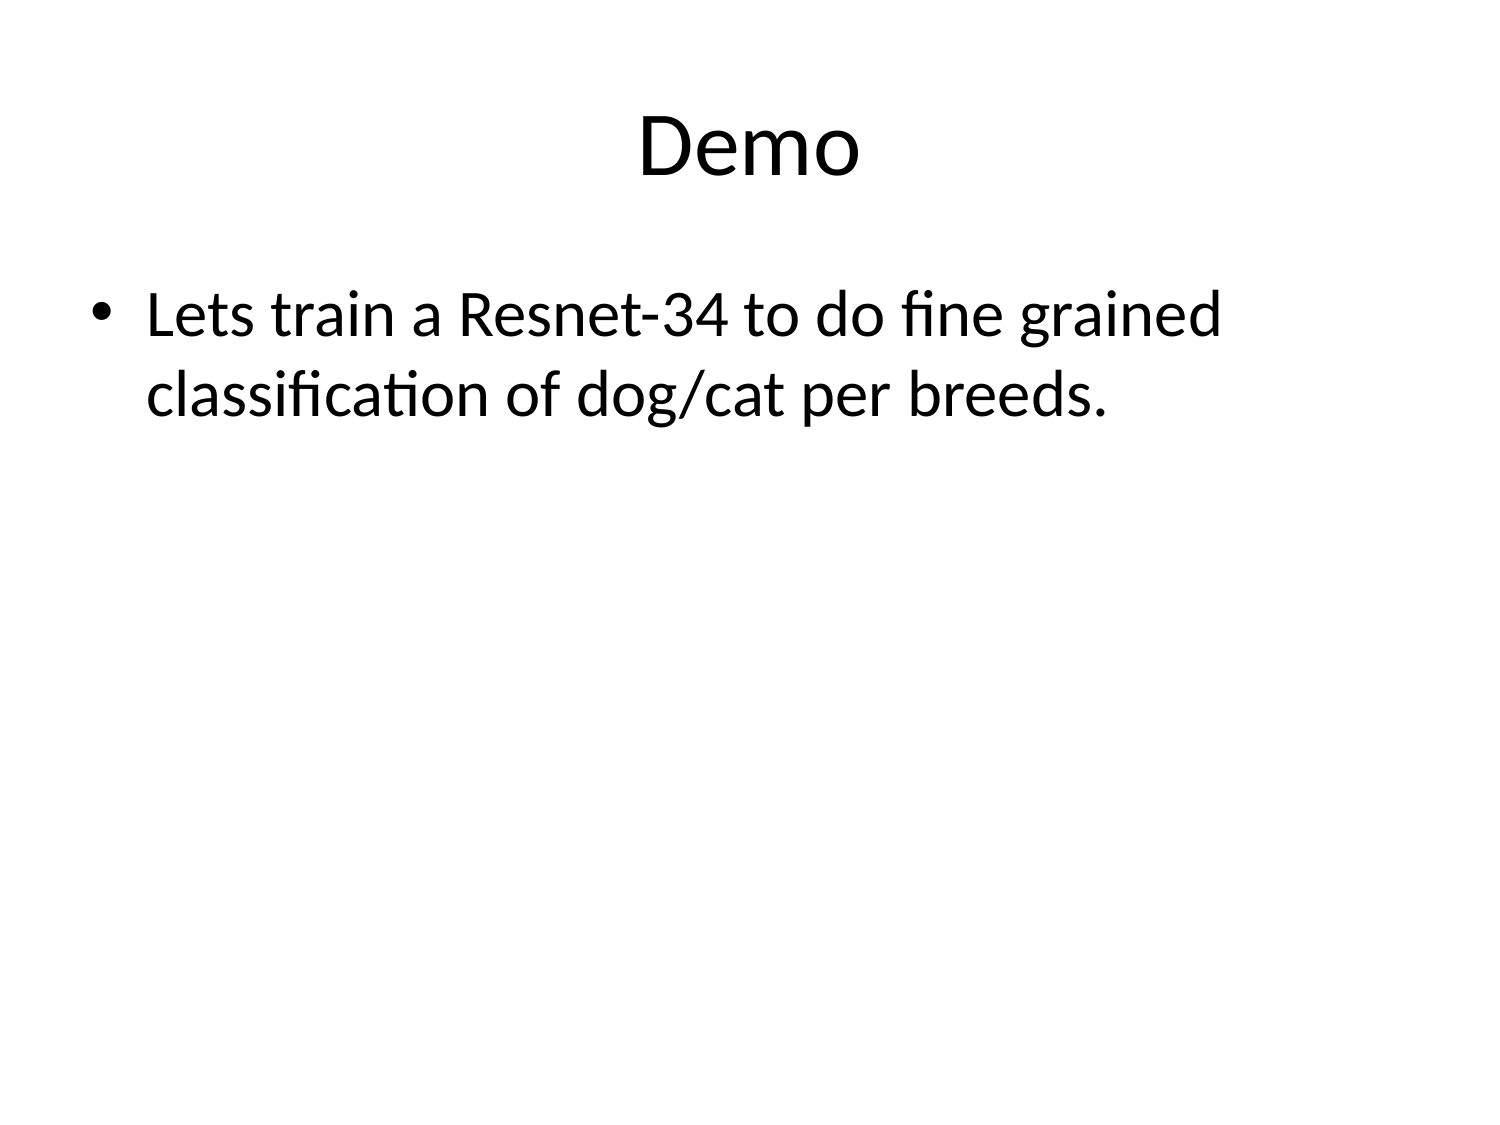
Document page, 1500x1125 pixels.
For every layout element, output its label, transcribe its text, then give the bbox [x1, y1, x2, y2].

title Demo [75, 45, 1425, 233]
list Lets train a Resnet-34 to do fine grained classification of dog/cat per breeds. [75, 262, 1425, 1005]
